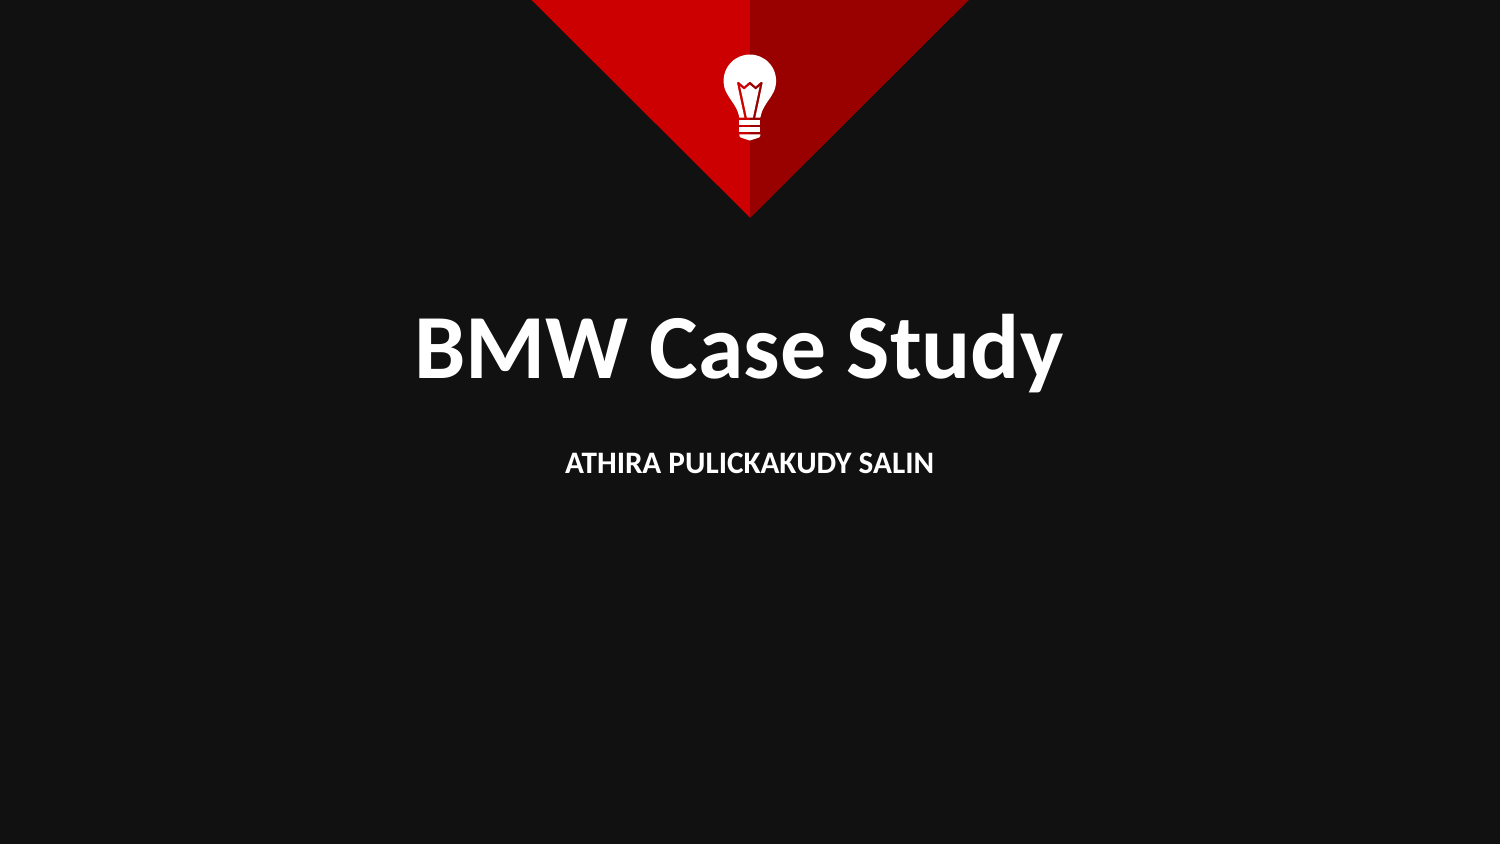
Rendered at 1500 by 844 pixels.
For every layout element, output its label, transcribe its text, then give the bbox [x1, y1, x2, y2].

text_box BMW Case Study ATHIRA PULICKAKUDY SALIN [262, 271, 1238, 647]
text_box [723, 54, 777, 141]
